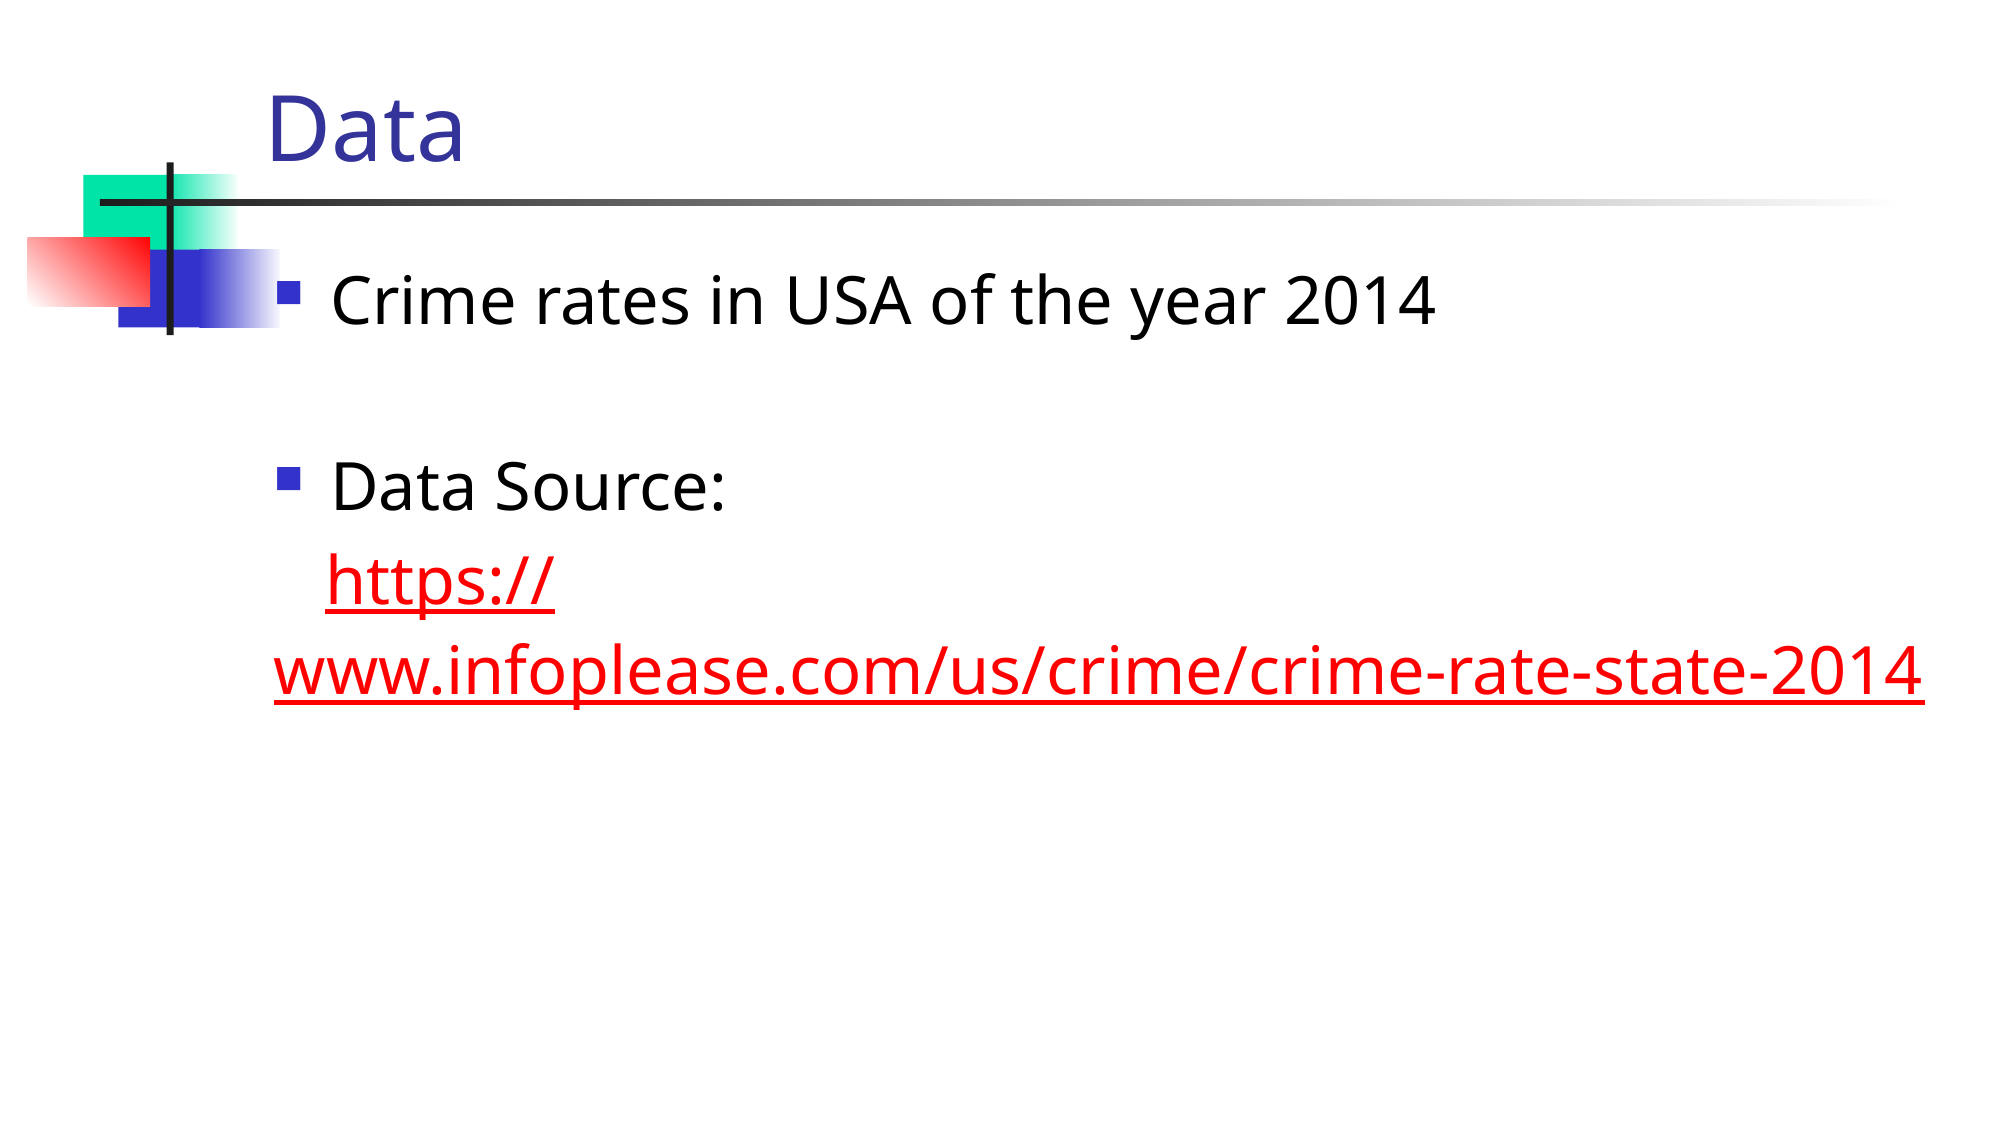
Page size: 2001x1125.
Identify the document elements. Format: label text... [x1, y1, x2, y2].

list Crime rates in USA of the year 2014 Data Source: https://www.infoplease.com/us/crime/crime-rate-state-2014 [258, 249, 2000, 1099]
title Data [249, 0, 1955, 188]
